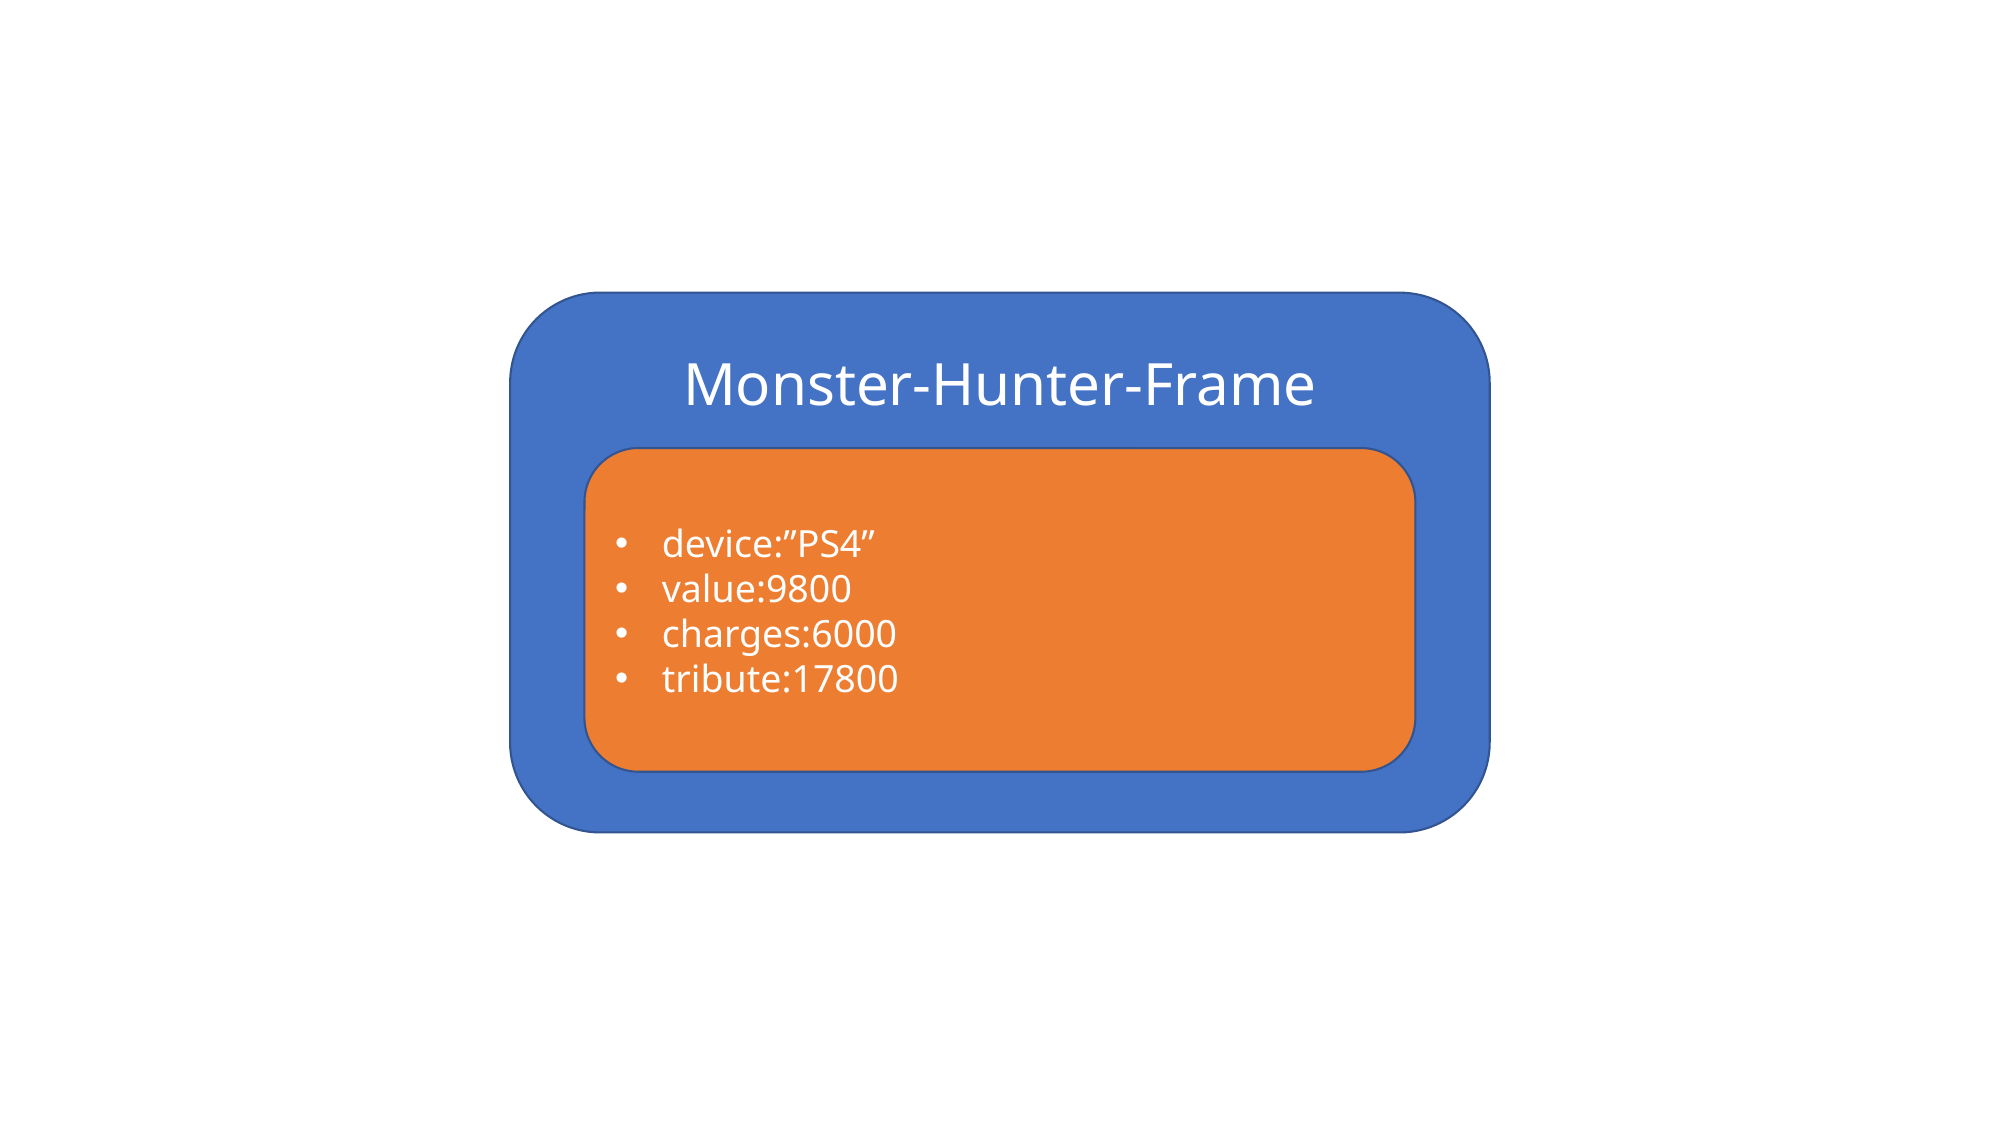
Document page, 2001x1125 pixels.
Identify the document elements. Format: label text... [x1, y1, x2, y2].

text_box device:”PS4” value:9800 charges:6000 tribute:17800 [583, 446, 1417, 773]
text_box Monster-Hunter-Frame [509, 291, 1491, 834]
